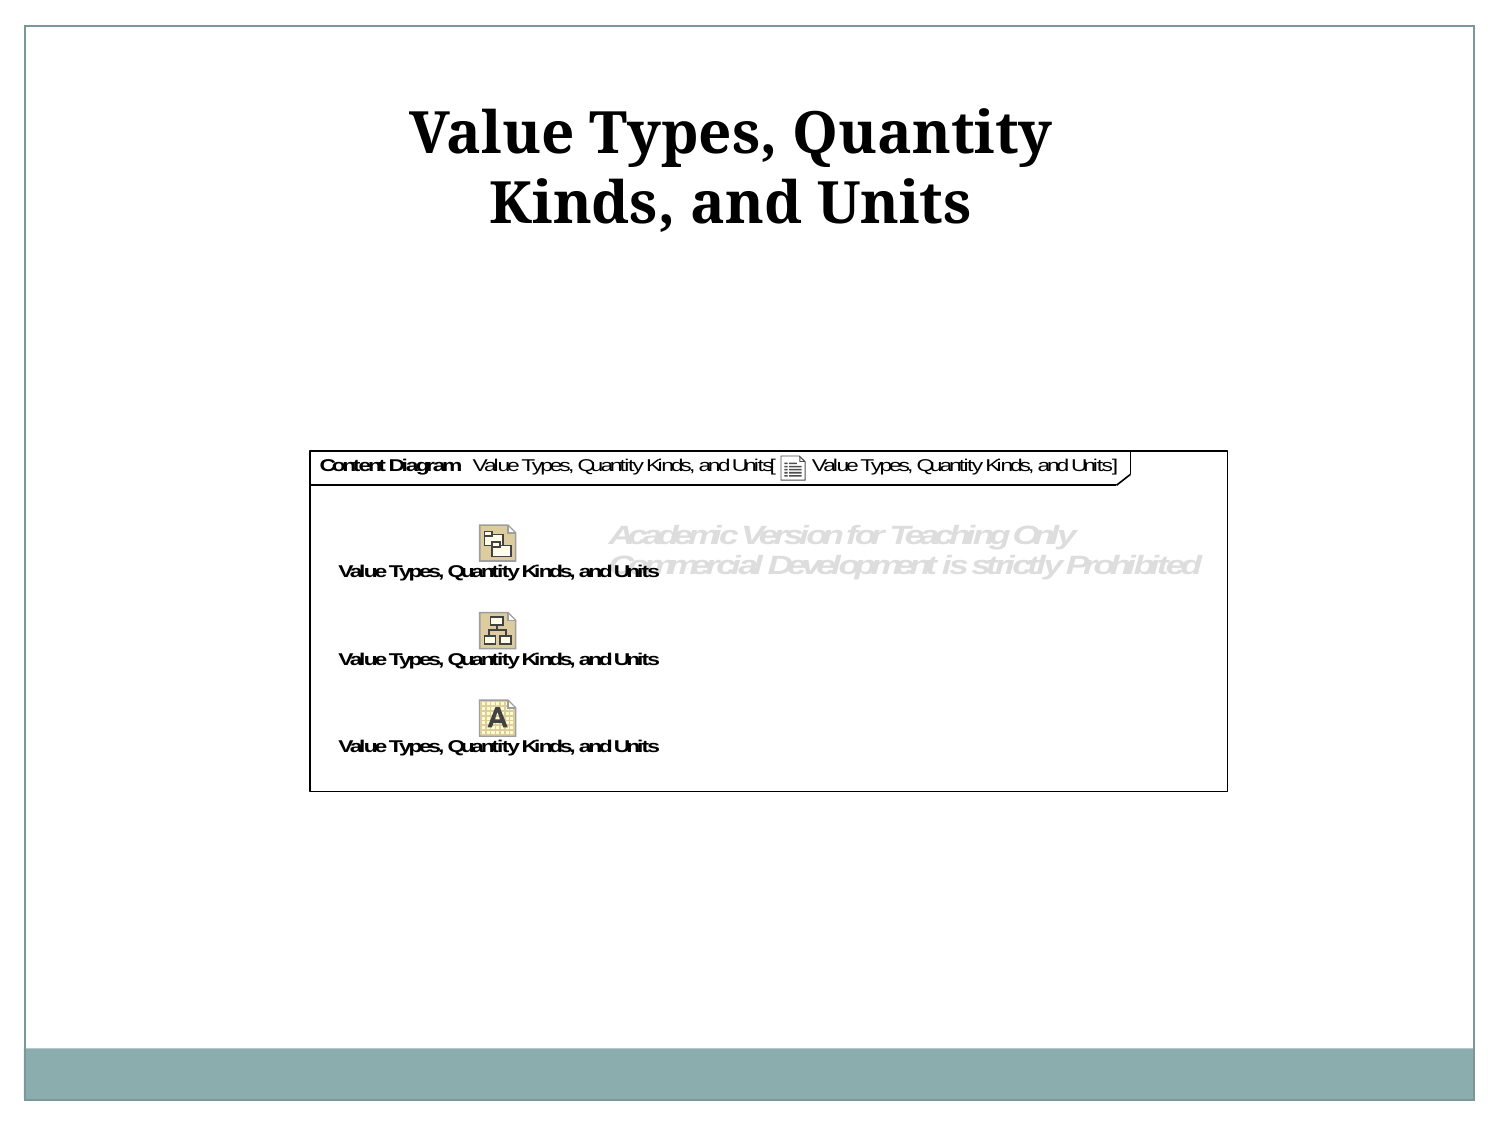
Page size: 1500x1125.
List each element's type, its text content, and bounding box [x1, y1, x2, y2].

picture [302, 442, 1236, 800]
text_box Value Types, Quantity Kinds, and Units [362, 87, 1100, 237]
text_box [124, 237, 1413, 613]
